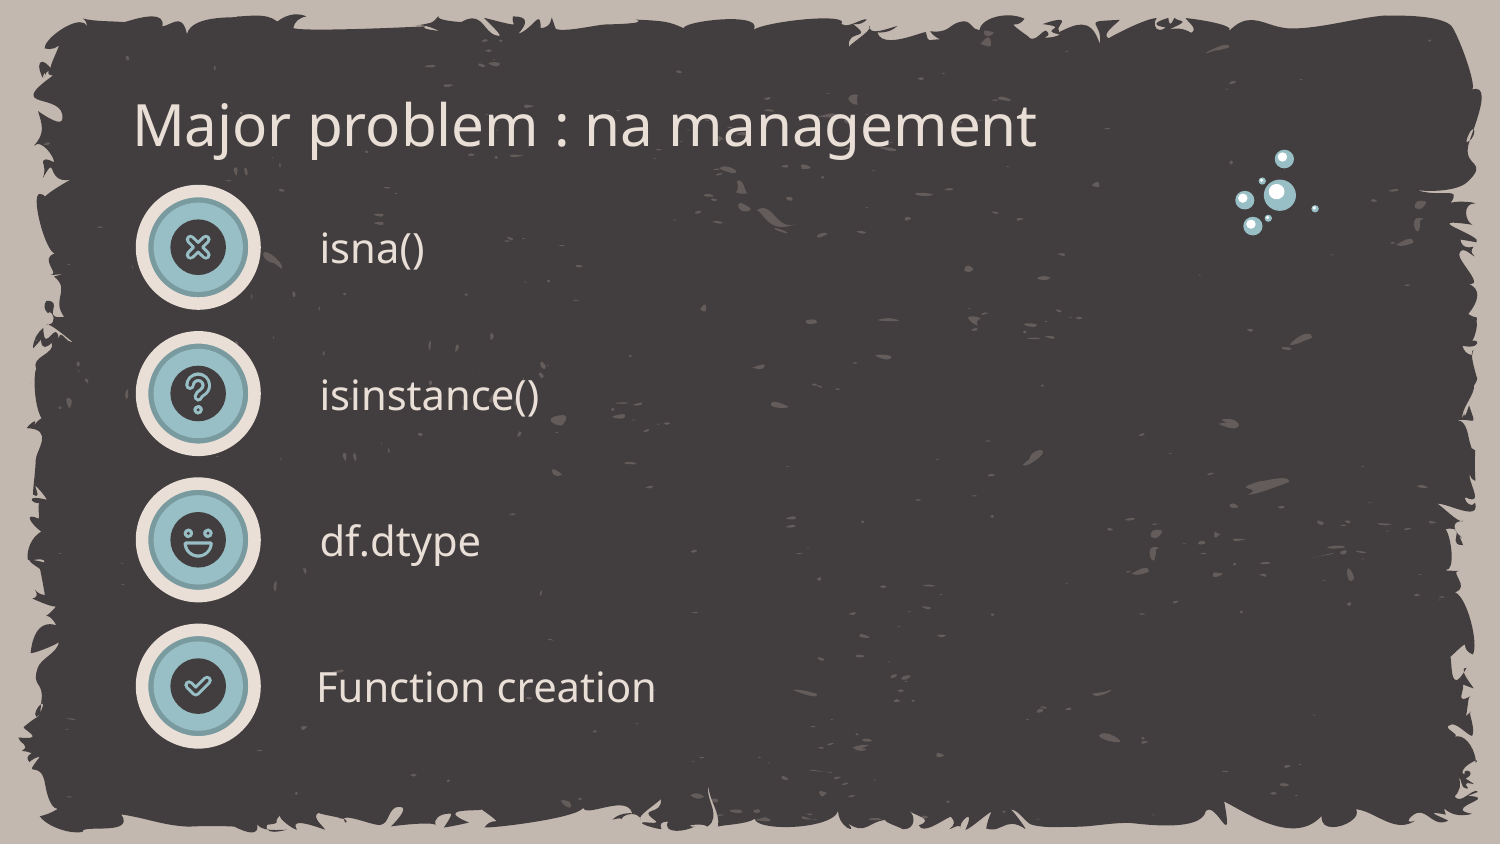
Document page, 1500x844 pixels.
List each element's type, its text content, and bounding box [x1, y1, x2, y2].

subtitle isna() [304, 220, 1203, 274]
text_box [170, 365, 227, 422]
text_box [170, 658, 227, 715]
title Major problem : na management [116, 88, 1383, 167]
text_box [170, 511, 227, 568]
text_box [170, 219, 227, 276]
subtitle isinstance() [304, 367, 1203, 421]
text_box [1234, 149, 1320, 236]
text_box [141, 629, 255, 743]
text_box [141, 483, 255, 597]
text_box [141, 190, 255, 304]
subtitle df.dtype [304, 513, 1203, 567]
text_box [141, 337, 255, 451]
subtitle Function creation [300, 659, 1200, 713]
